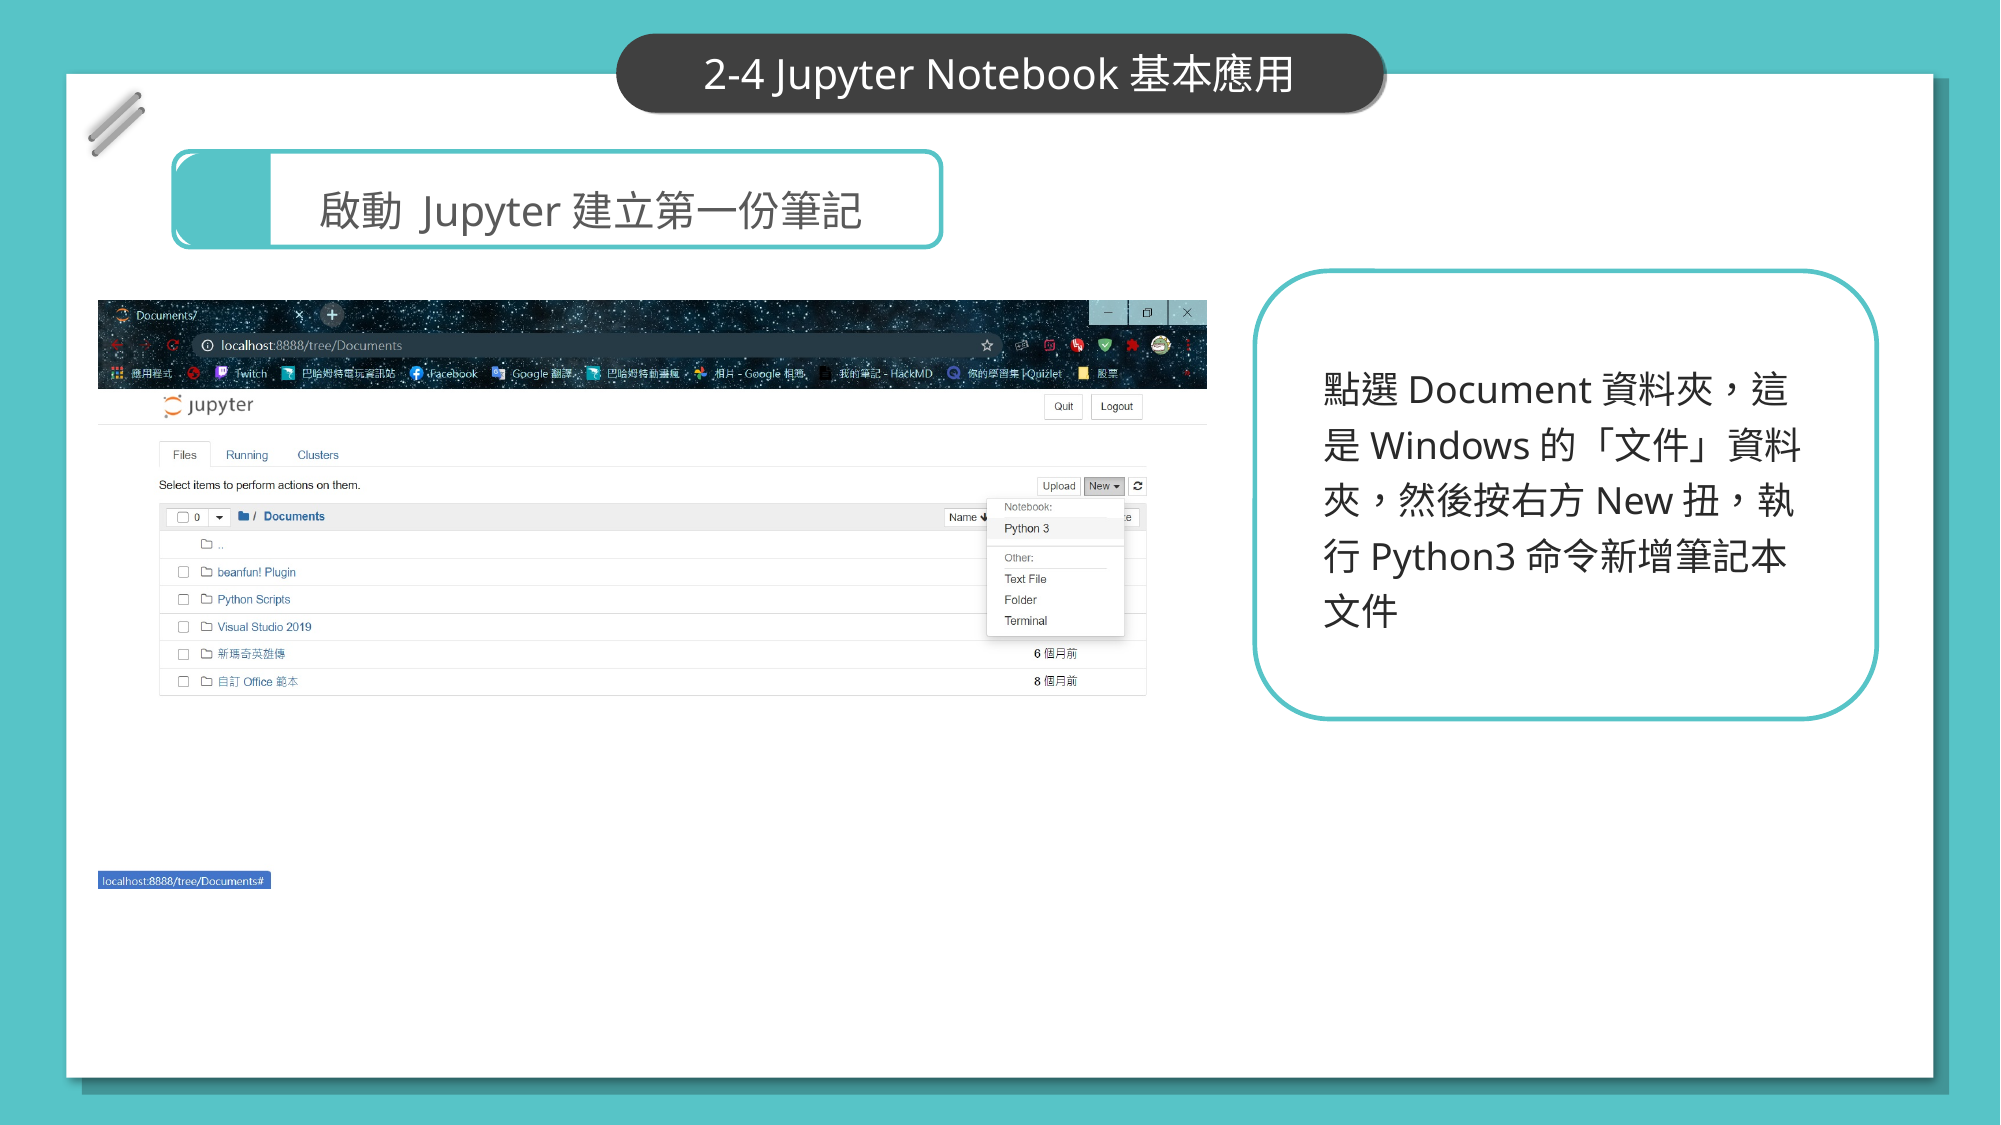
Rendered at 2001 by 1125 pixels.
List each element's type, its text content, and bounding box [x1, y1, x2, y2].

text_box [65, 73, 1934, 1079]
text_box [173, 151, 942, 249]
text_box [81, 77, 1950, 1096]
picture [98, 299, 1207, 889]
text_box 點選Document資料夾，這是Windows的「文件」資料夾，然後按右方New扭，執行Python3命令新增筆記本文件 [1308, 348, 1823, 641]
text_box [1253, 269, 1878, 721]
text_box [91, 107, 146, 157]
text_box 2-4 Jupyter Notebook基本應用 [615, 32, 1385, 114]
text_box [88, 92, 142, 142]
